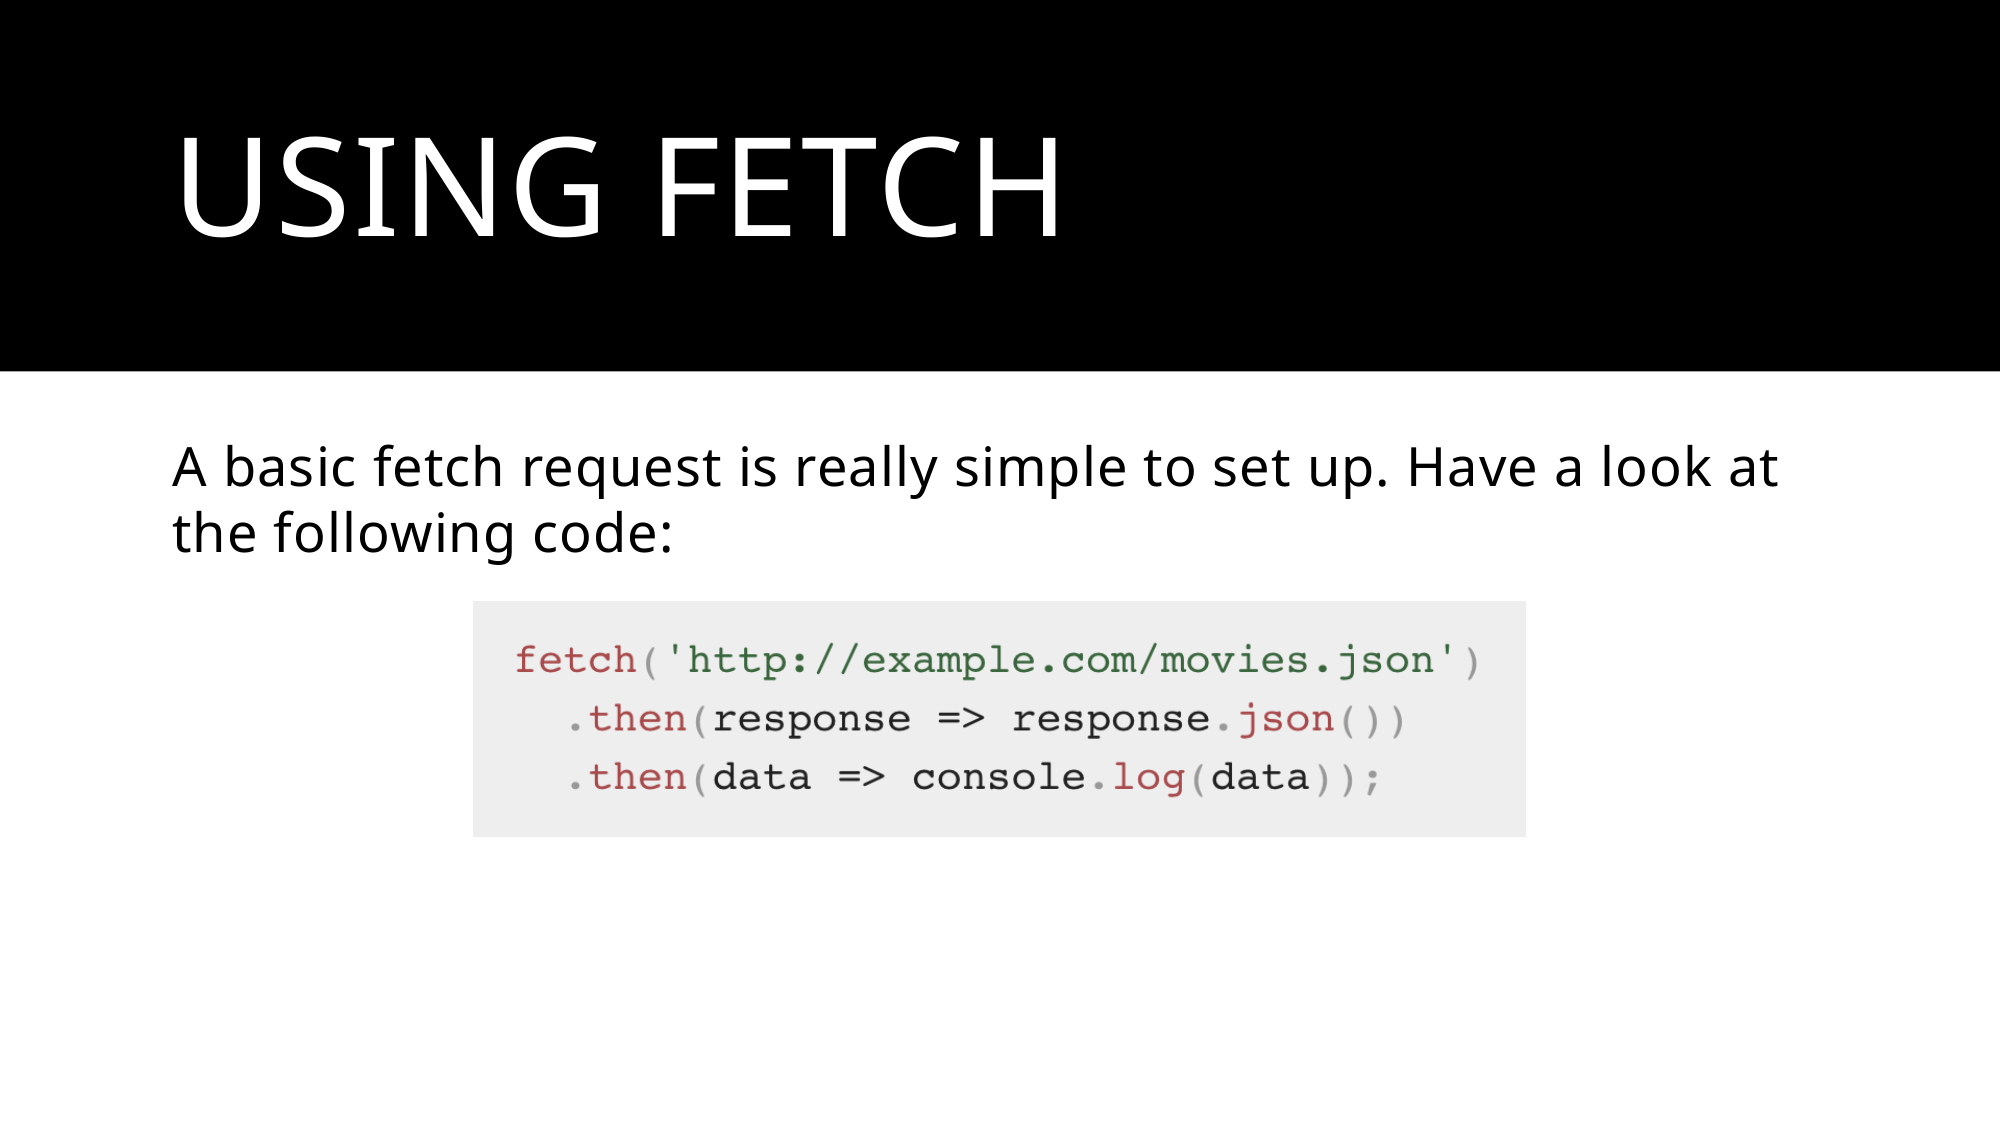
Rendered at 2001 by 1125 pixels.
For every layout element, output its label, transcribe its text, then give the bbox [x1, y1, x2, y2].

list A basic fetch request is really simple to set up. Have a look at the following code: [157, 424, 1842, 1014]
picture [473, 601, 1526, 837]
title Using fetch [157, 52, 1842, 332]
